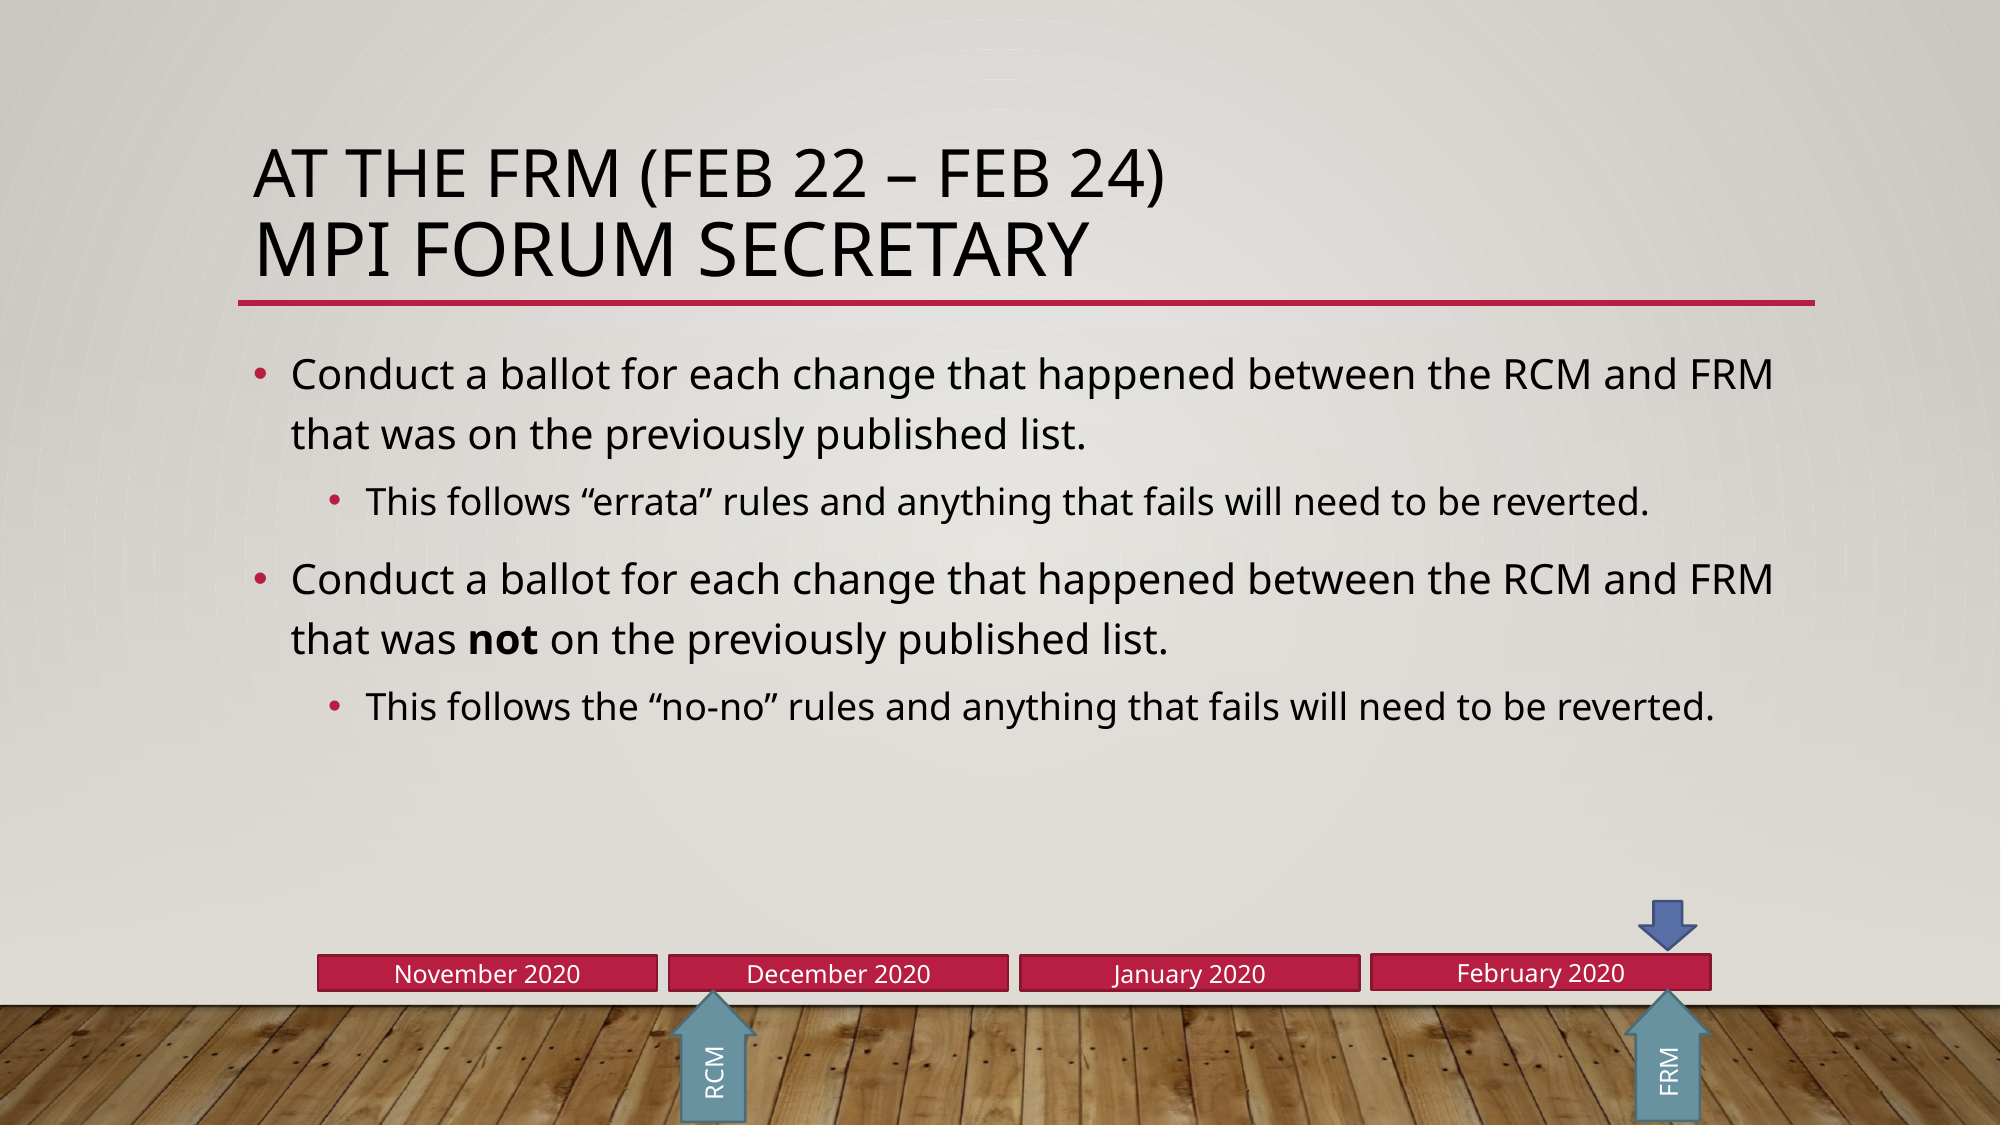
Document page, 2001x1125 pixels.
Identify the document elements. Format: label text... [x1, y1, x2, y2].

list Conduct a ballot for each change that happened between the RCM and FRM that was on the previously published list. This follows “errata” rules and anything that fails will need to be reverted. Conduct a ballot for each change that happened between the RCM and FRM that was not on the previously published list. This follows the “no-no” rules and anything that fails will need to be reverted. [238, 330, 1814, 897]
picture [0, 1005, 2000, 1125]
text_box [317, 900, 1711, 1122]
title At the FRM (Feb 22 – Feb 24) MPI Forum Secretary [238, 131, 1814, 305]
